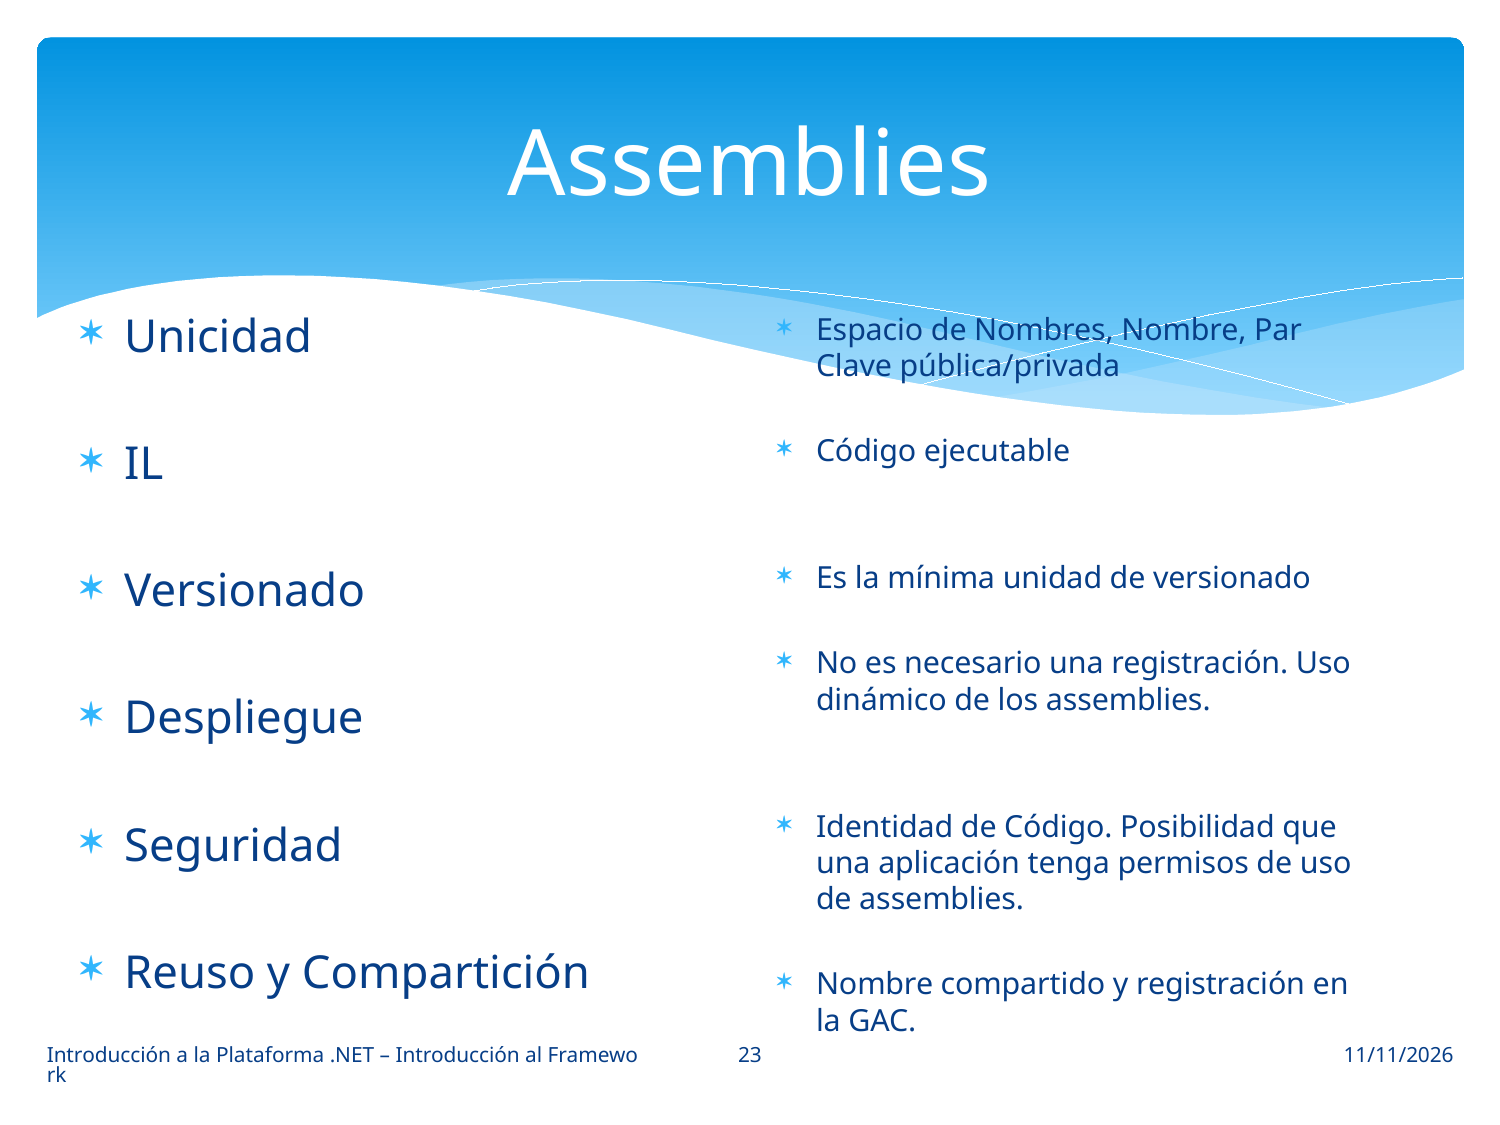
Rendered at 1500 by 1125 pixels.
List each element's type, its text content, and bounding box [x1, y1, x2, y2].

footer Introducción a la Plataforma .NET – Introducción al Framework [31, 1025, 653, 1086]
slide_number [847, 1025, 1469, 1086]
slide_number 23 [654, 1025, 846, 1086]
text_box Espacio de Nombres, Nombre, Par Clave pública/privada Código ejecutable Es la mínima unidad de versionado No es necesario una registración. Uso dinámico de los assemblies. Identidad de Código. Posibilidad que una aplicación tenga permisos de uso de assemblies. Nombre compartido y registración en la GAC. [761, 302, 1400, 1047]
title Assemblies [75, 55, 1425, 261]
list Unicidad IL Versionado Despliegue Seguridad Reuso y Compartición [64, 299, 703, 1005]
